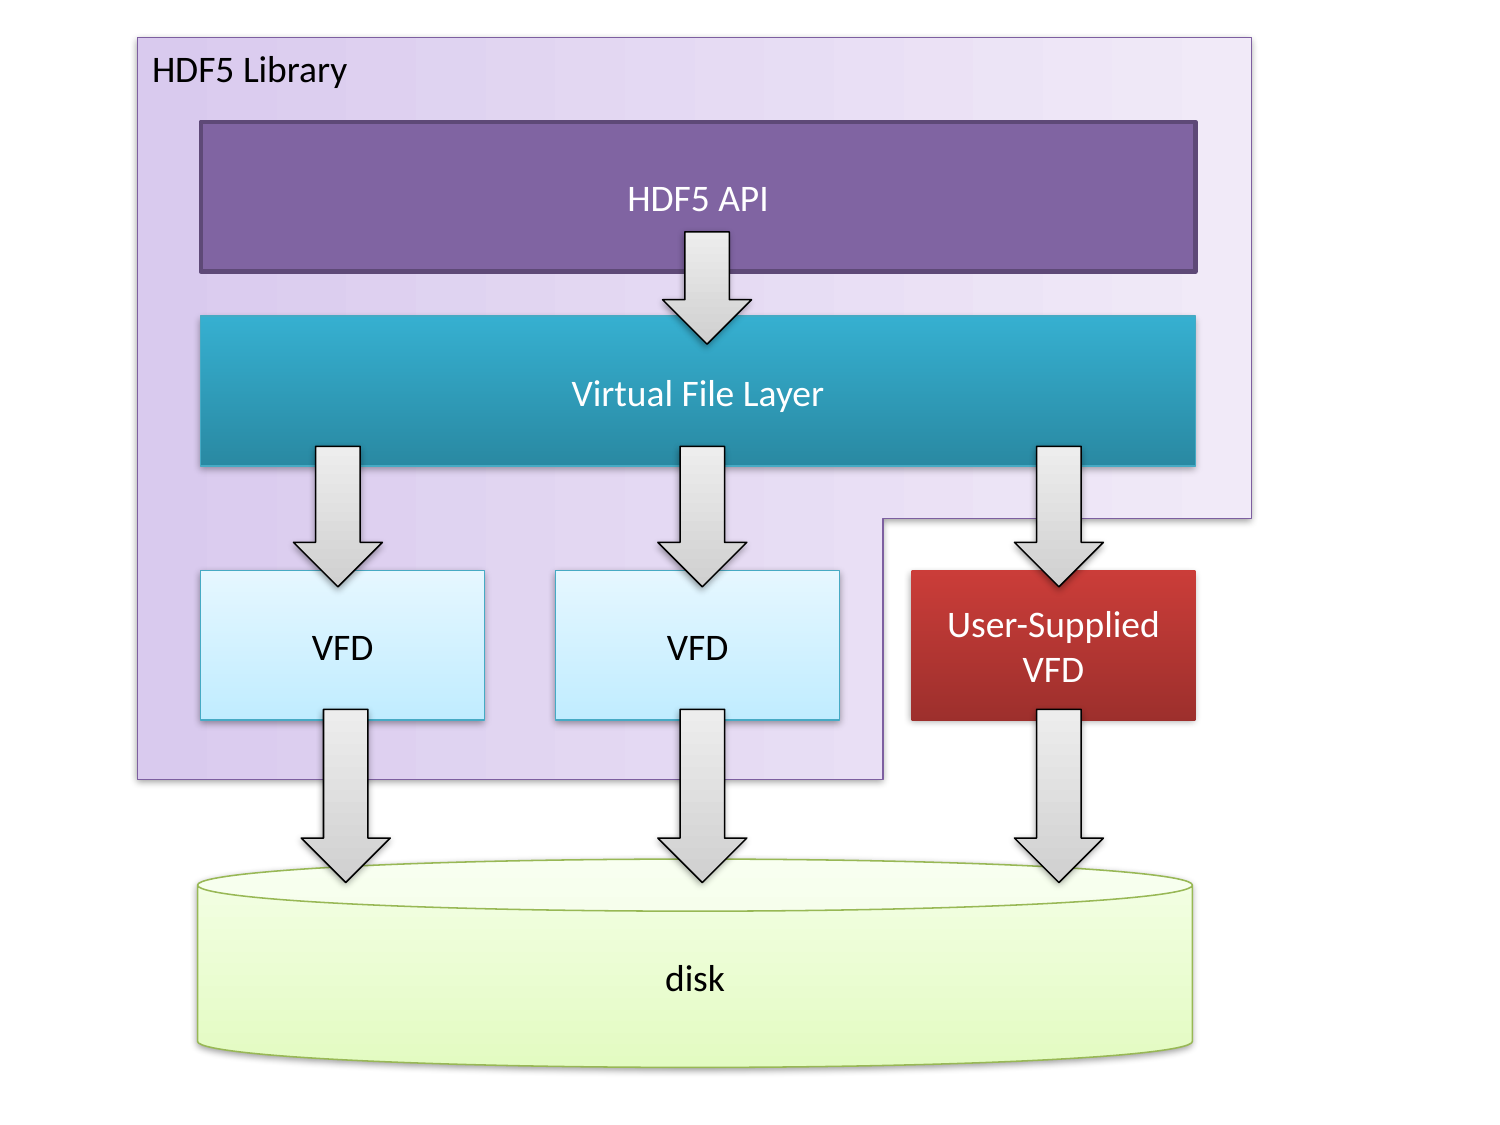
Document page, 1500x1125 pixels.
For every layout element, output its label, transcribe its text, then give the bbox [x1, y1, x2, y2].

text_box [1013, 708, 1105, 884]
text_box VFD [200, 570, 485, 721]
text_box disk [371, 858, 669, 867]
text_box disk [734, 858, 1033, 867]
text_box VFD [555, 570, 840, 721]
text_box [661, 231, 753, 345]
text_box [1013, 445, 1105, 588]
text_box User-Supplied VFD [911, 570, 1196, 721]
text_box [292, 445, 384, 588]
text_box disk [196, 867, 1194, 1069]
text_box HDF5 API [199, 120, 1198, 274]
text_box [657, 708, 748, 884]
text_box [657, 445, 748, 588]
text_box Virtual File Layer [200, 315, 1196, 467]
text_box [137, 37, 1252, 780]
text_box [300, 708, 391, 884]
text_box HDF5 Library [137, 37, 819, 98]
